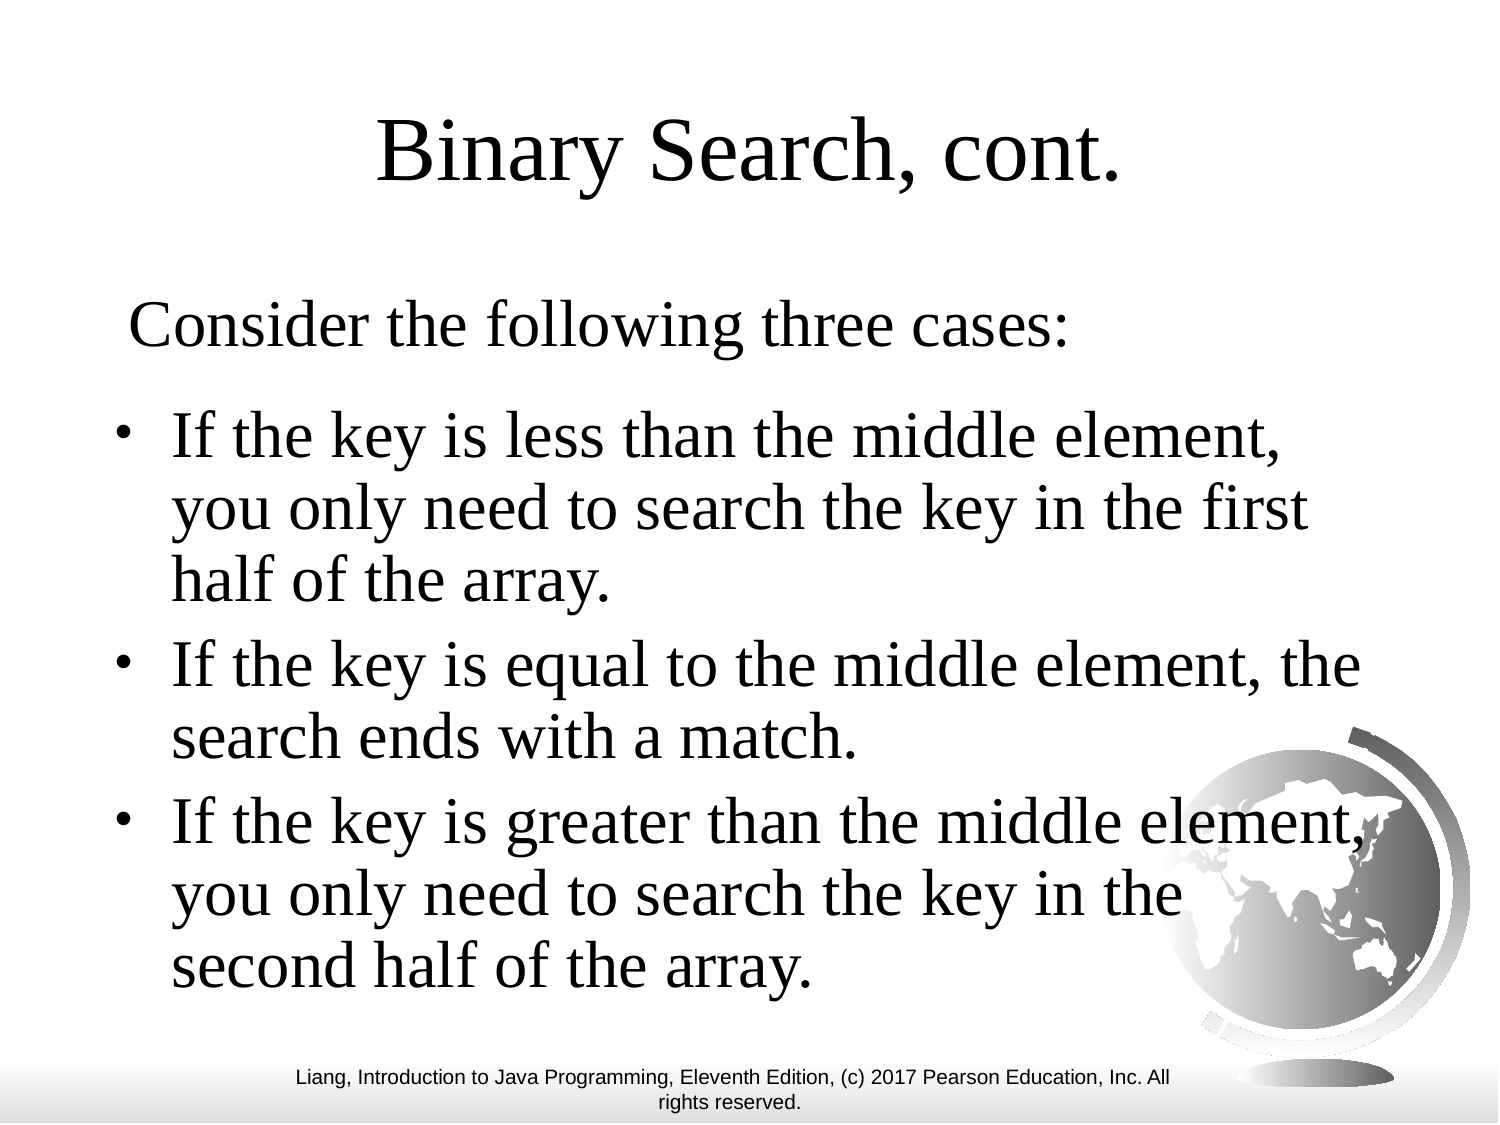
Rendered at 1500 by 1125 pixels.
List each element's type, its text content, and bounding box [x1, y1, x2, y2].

slide_number [1074, 1051, 1388, 1125]
title Binary Search, cont. [112, 75, 1388, 213]
list If the key is less than the middle element, you only need to search the key in the first half of the array. If the key is equal to the middle element, the search ends with a match. If the key is greater than the middle element, you only need to search the key in the second half of the array. [99, 392, 1400, 1051]
text_box Consider the following three cases: [113, 272, 1299, 386]
